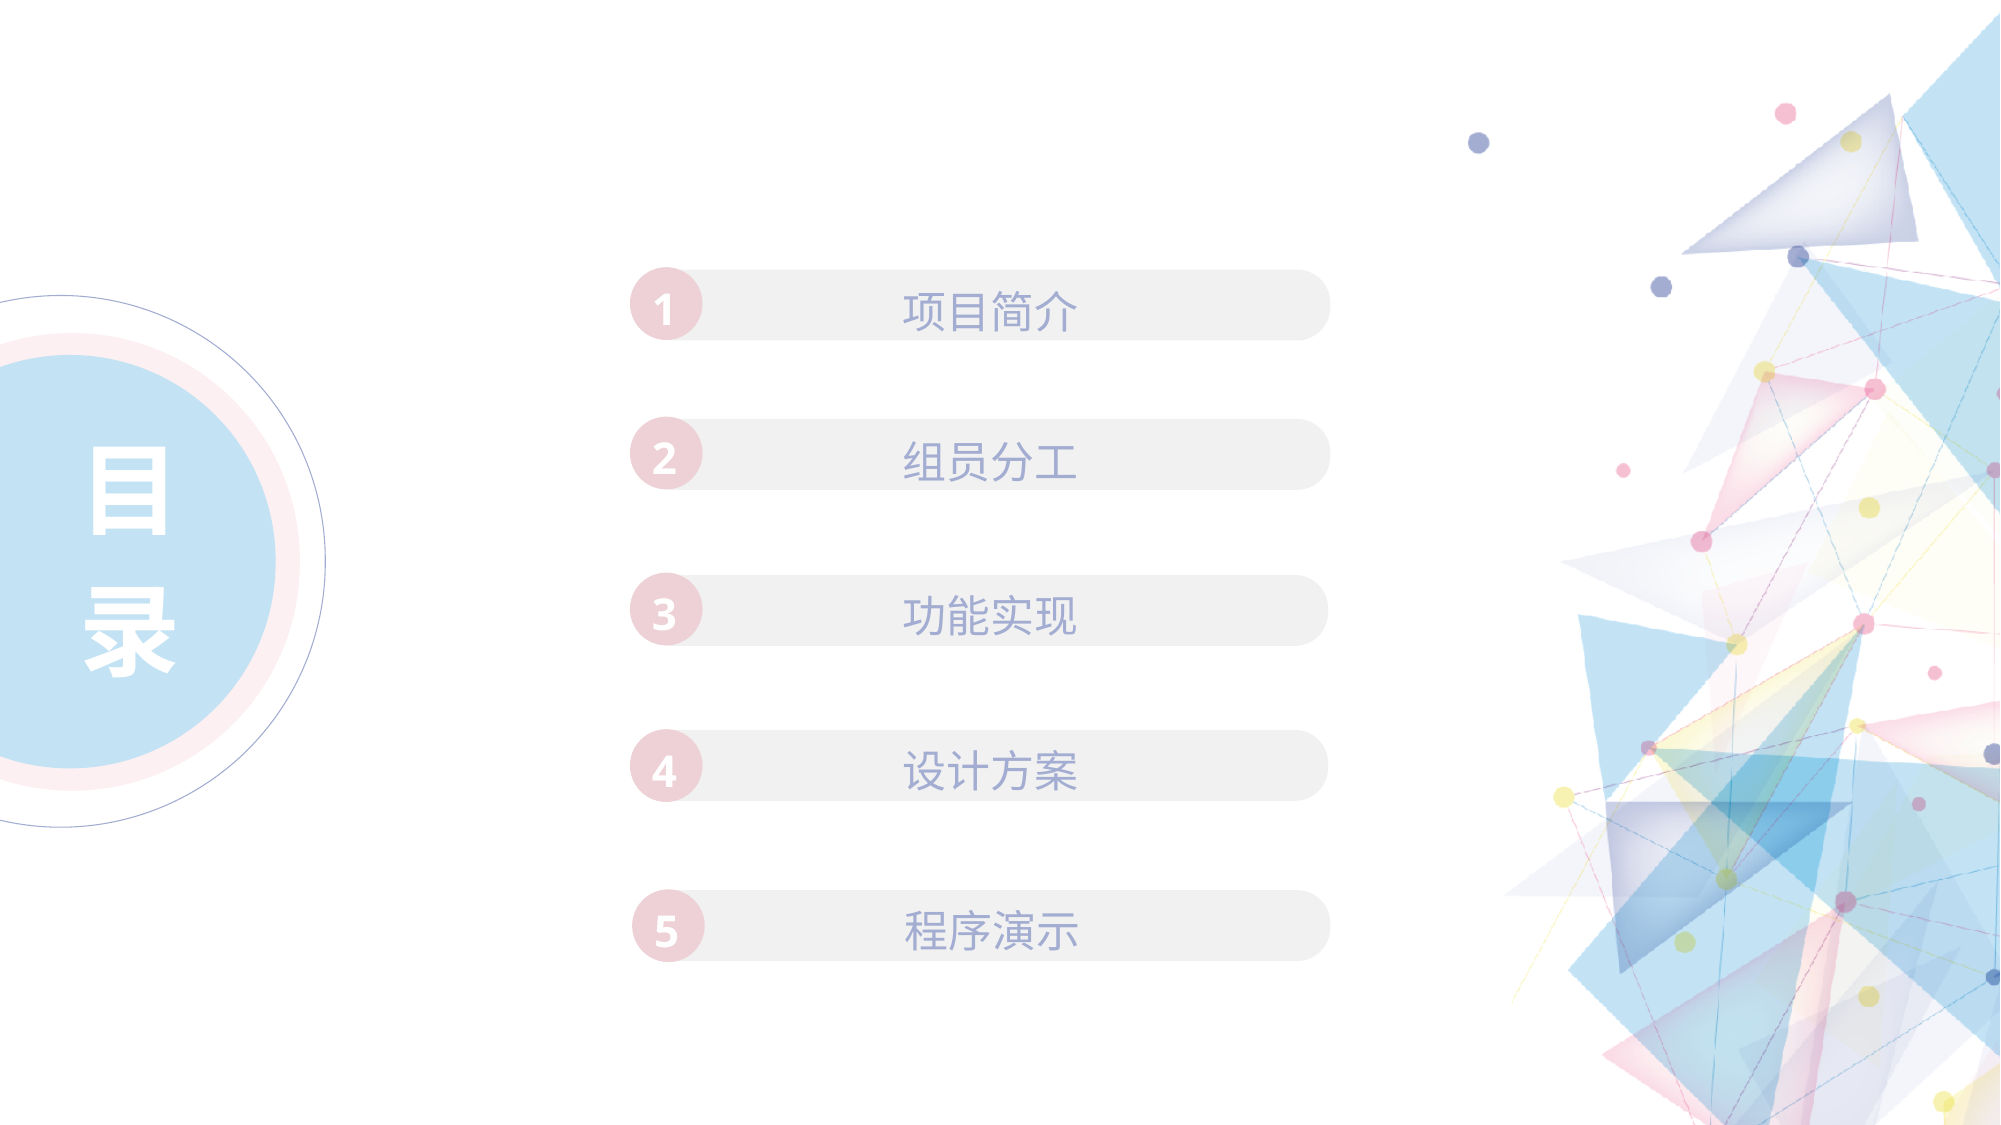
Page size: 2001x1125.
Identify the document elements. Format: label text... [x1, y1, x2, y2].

picture [1072, 0, 2000, 1124]
text_box 组员分工 [770, 425, 1072, 487]
text_box [672, 575, 1072, 646]
text_box 设计方案 [770, 735, 1072, 796]
text_box [672, 418, 1072, 490]
text_box 4 [629, 729, 703, 802]
text_box 3 [629, 572, 703, 646]
text_box 功能实现 [770, 579, 1072, 641]
text_box [674, 729, 1072, 801]
text_box 5 [632, 889, 705, 963]
text_box 程序演示 [772, 895, 1213, 957]
text_box [668, 269, 1072, 341]
text_box 项目简介 [770, 276, 1072, 338]
text_box [678, 890, 1331, 962]
text_box 2 [629, 416, 703, 490]
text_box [0, 283, 326, 840]
text_box 1 [629, 267, 703, 340]
